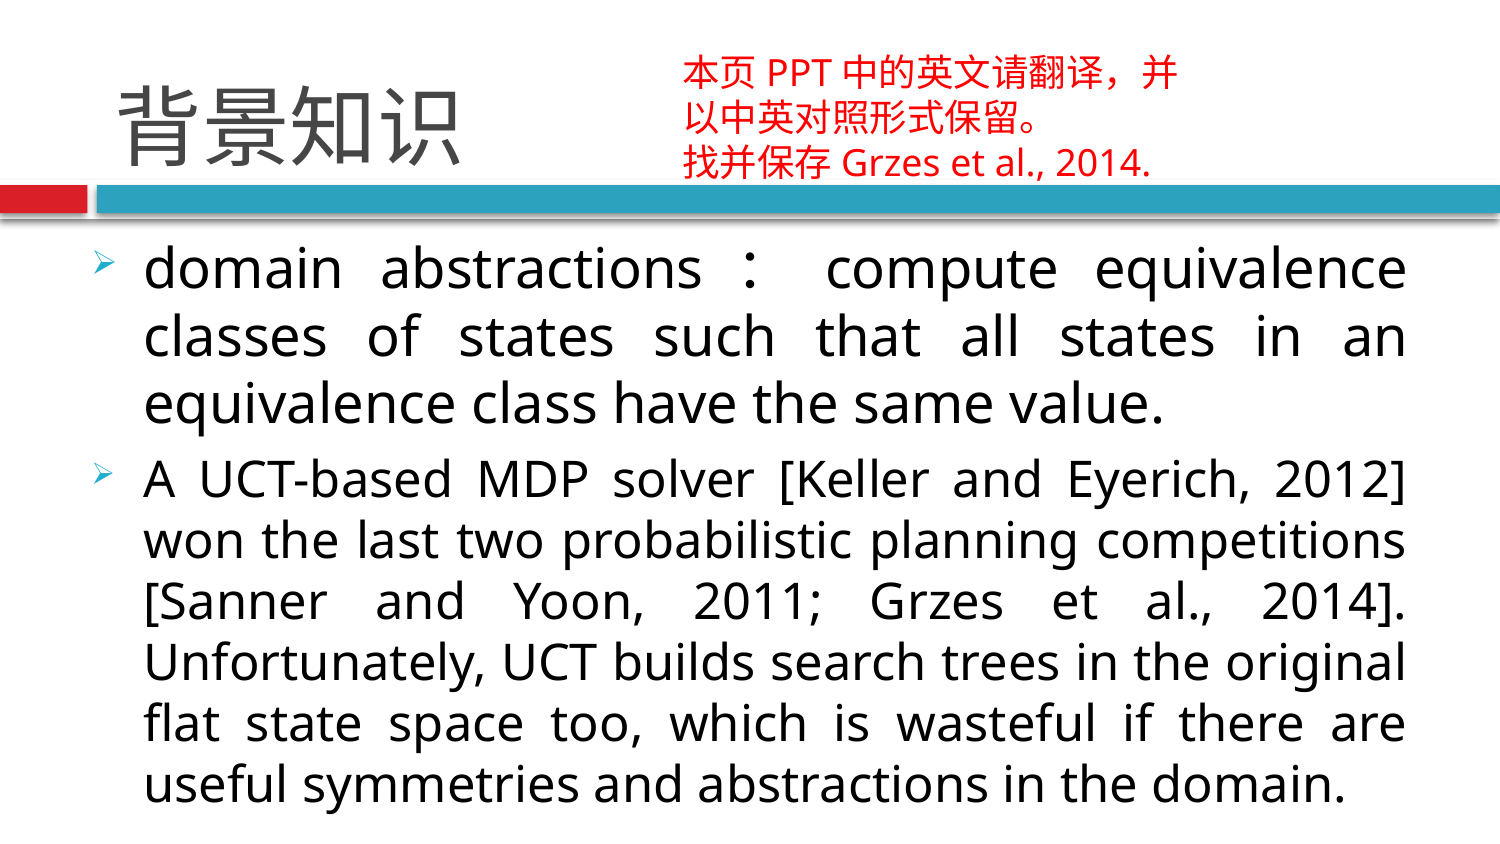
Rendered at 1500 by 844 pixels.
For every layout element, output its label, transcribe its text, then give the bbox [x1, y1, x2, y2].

title 背景知识 [99, 19, 1438, 185]
text_box 本页PPT中的英文请翻译，并以中英对照形式保留。 找并保存Grzes et al., 2014. [667, 41, 1223, 191]
list domain abstractions：compute equivalence classes of states such that all states in an equivalence class have the same value. A UCT-based MDP solver [Keller and Eyerich, 2012] won the last two probabilistic planning competitions [Sanner and Yoon, 2011; Grzes et al., 2014]. Unfortunately, UCT builds search trees in the original flat state space too, which is wasteful if there are useful symmetries and abstractions in the domain. [76, 221, 1424, 824]
